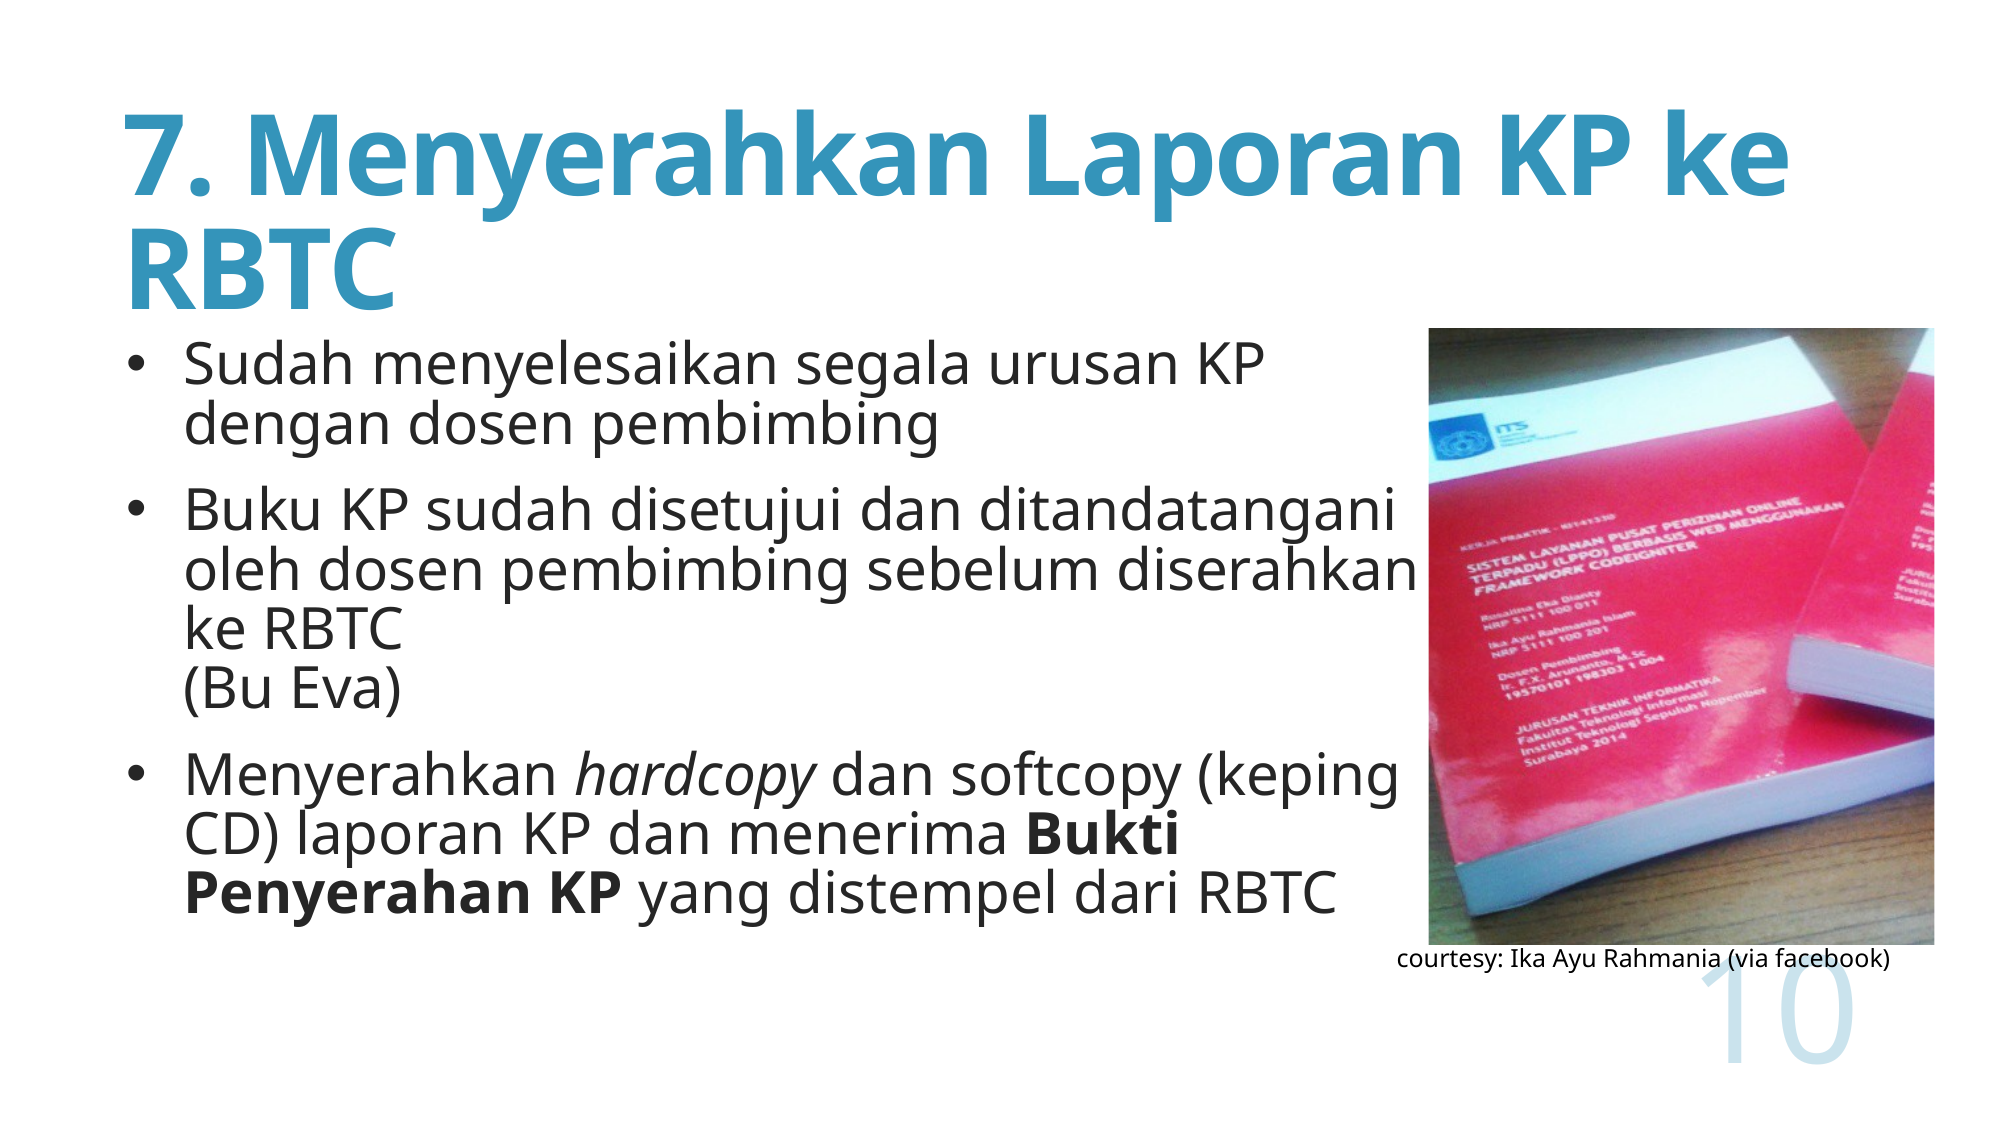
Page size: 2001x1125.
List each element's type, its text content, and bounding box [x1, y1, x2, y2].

title 7. Menyerahkan Laporan KP ke RBTC [107, 81, 1875, 354]
picture [1428, 328, 1935, 945]
slide_number 10 [1402, 980, 1875, 1125]
list Sudah menyelesaikan segala urusan KP dengan dosen pembimbing Buku KP sudah disetujui dan ditandatangani oleh dosen pembimbing sebelum diserahkan ke RBTC (Bu Eva) Menyerahkan hardcopy dan softcopy (keping CD) laporan KP dan menerima Bukti Penyerahan KP yang distempel dari RBTC [111, 329, 1428, 948]
text_box courtesy: Ika Ayu Rahmania (via facebook) [1381, 935, 1906, 980]
